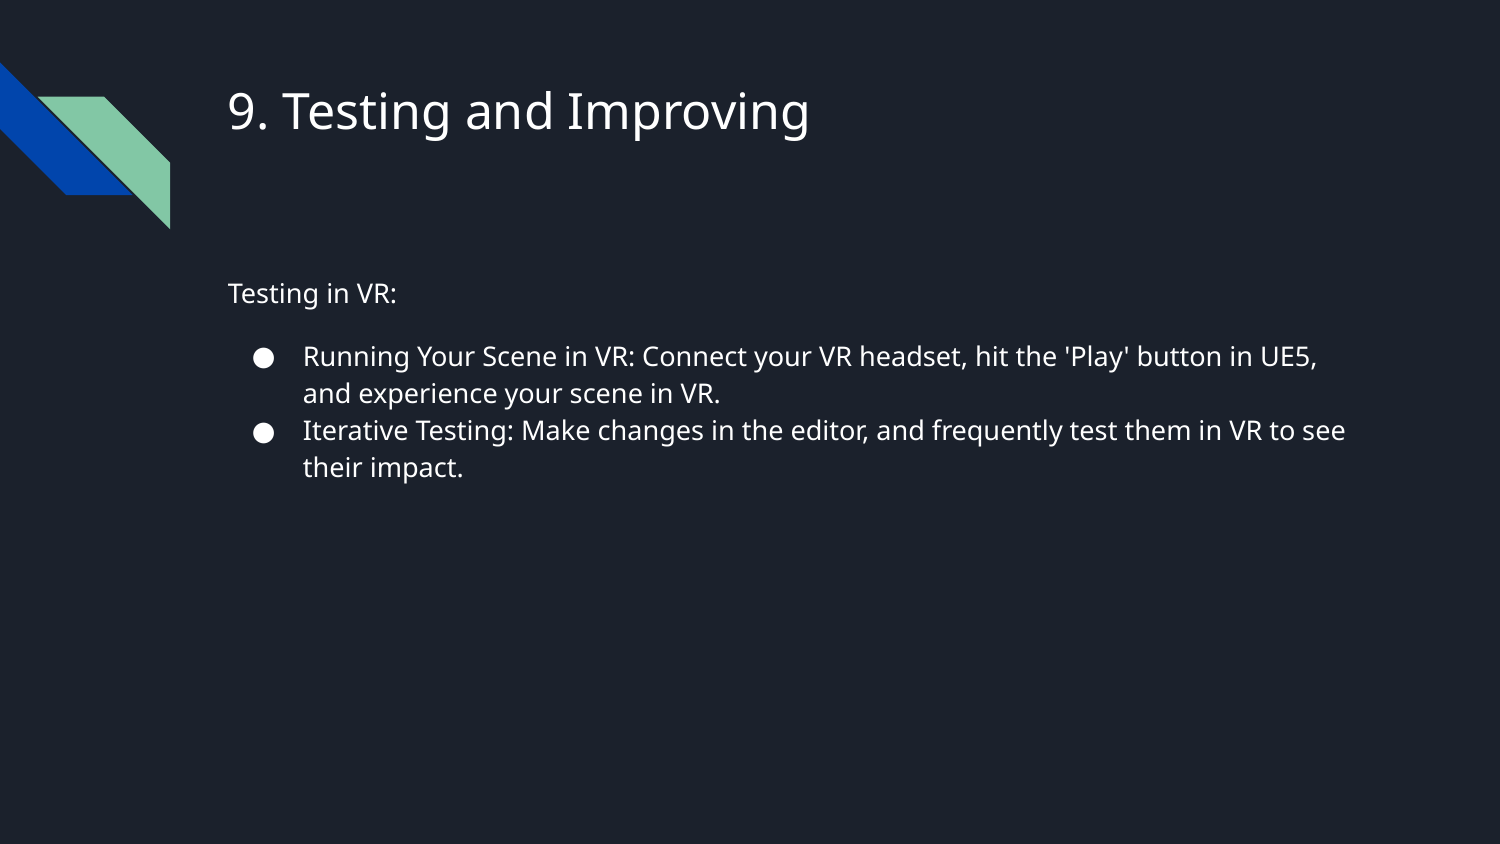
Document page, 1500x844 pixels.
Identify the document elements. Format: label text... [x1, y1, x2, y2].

list Testing in VR: Running Your Scene in VR: Connect your VR headset, hit the 'Play' button in UE5, and experience your scene in VR. Iterative Testing: Make changes in the editor, and frequently test them in VR to see their impact. [212, 257, 1368, 735]
title 9. Testing and Improving [212, 64, 1368, 215]
